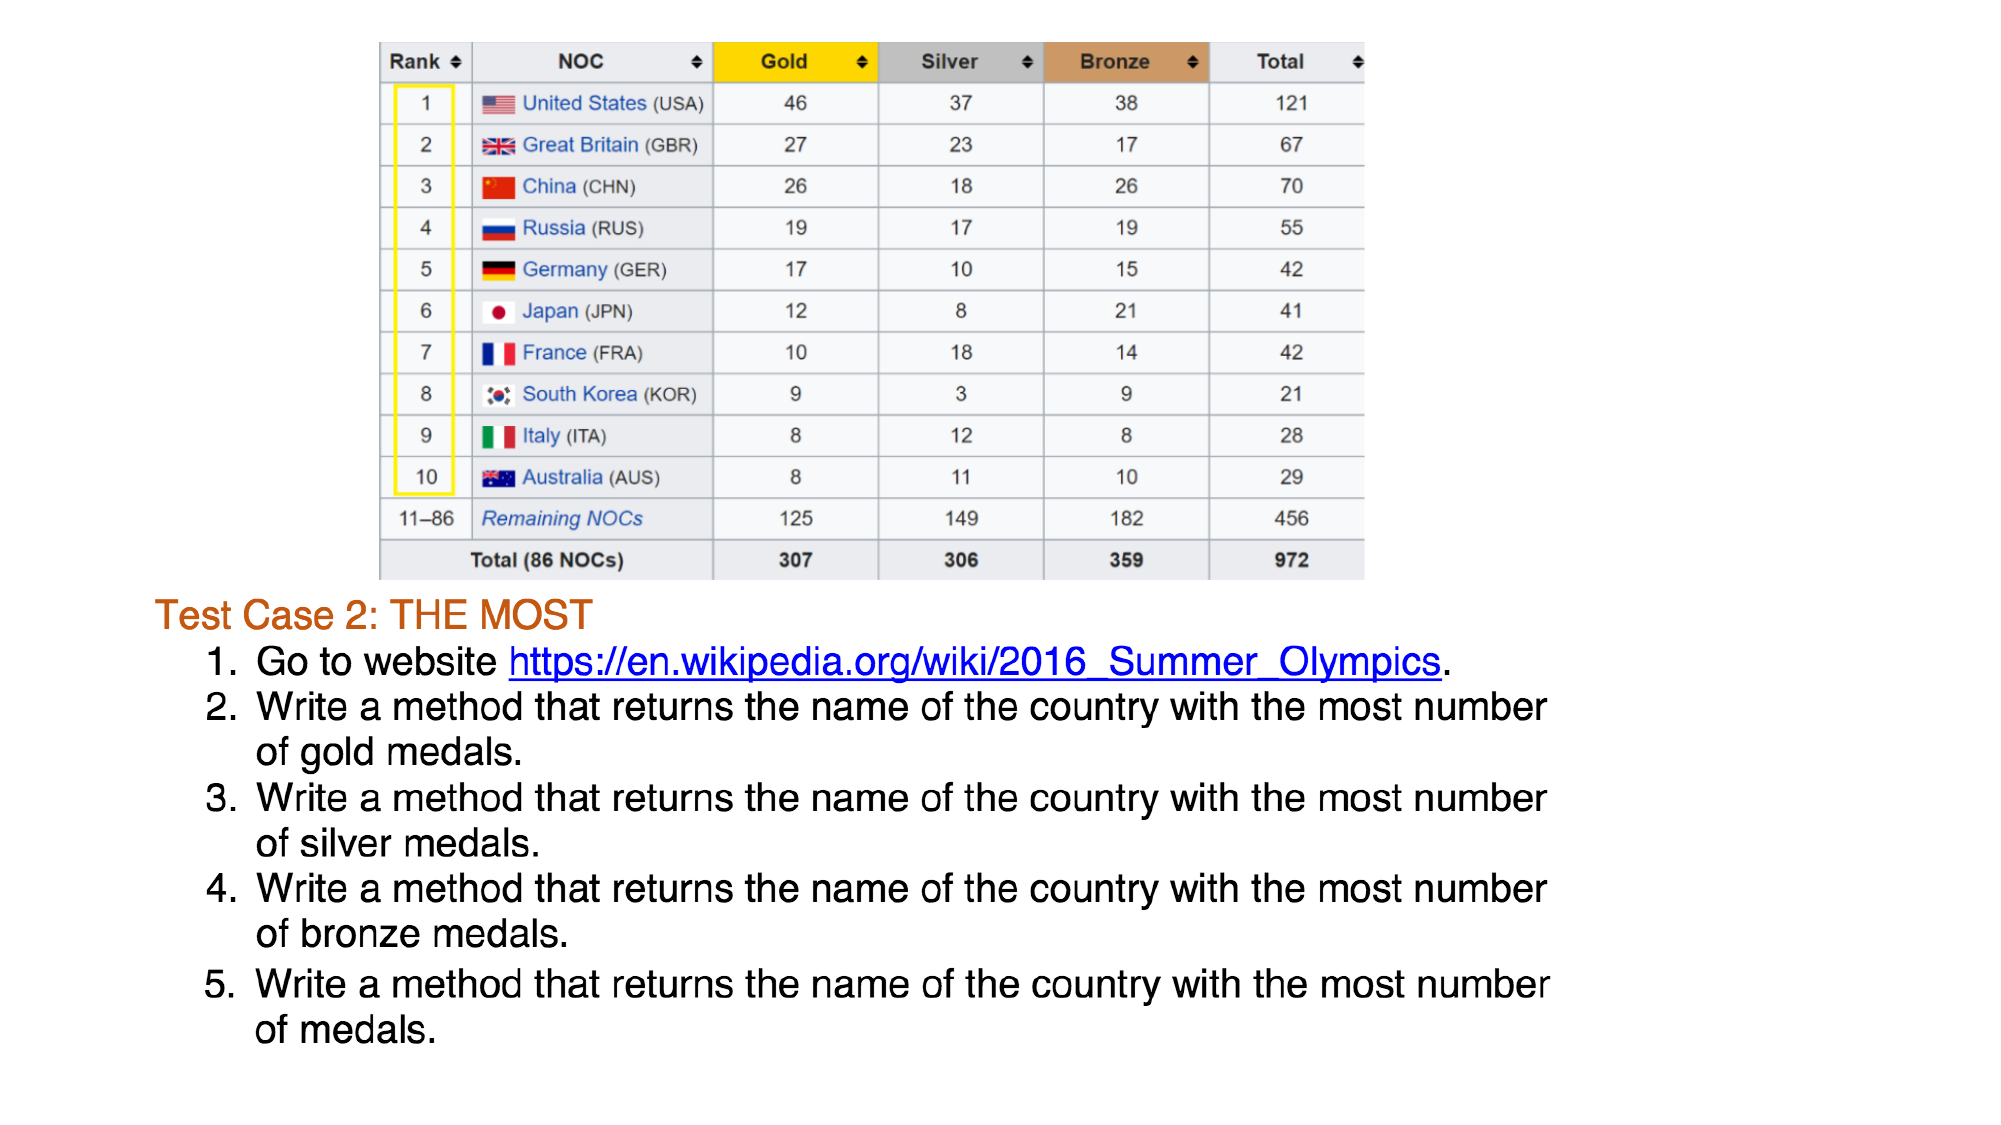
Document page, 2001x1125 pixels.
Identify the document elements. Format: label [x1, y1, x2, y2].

picture [147, 42, 1564, 953]
picture [194, 960, 1590, 1053]
